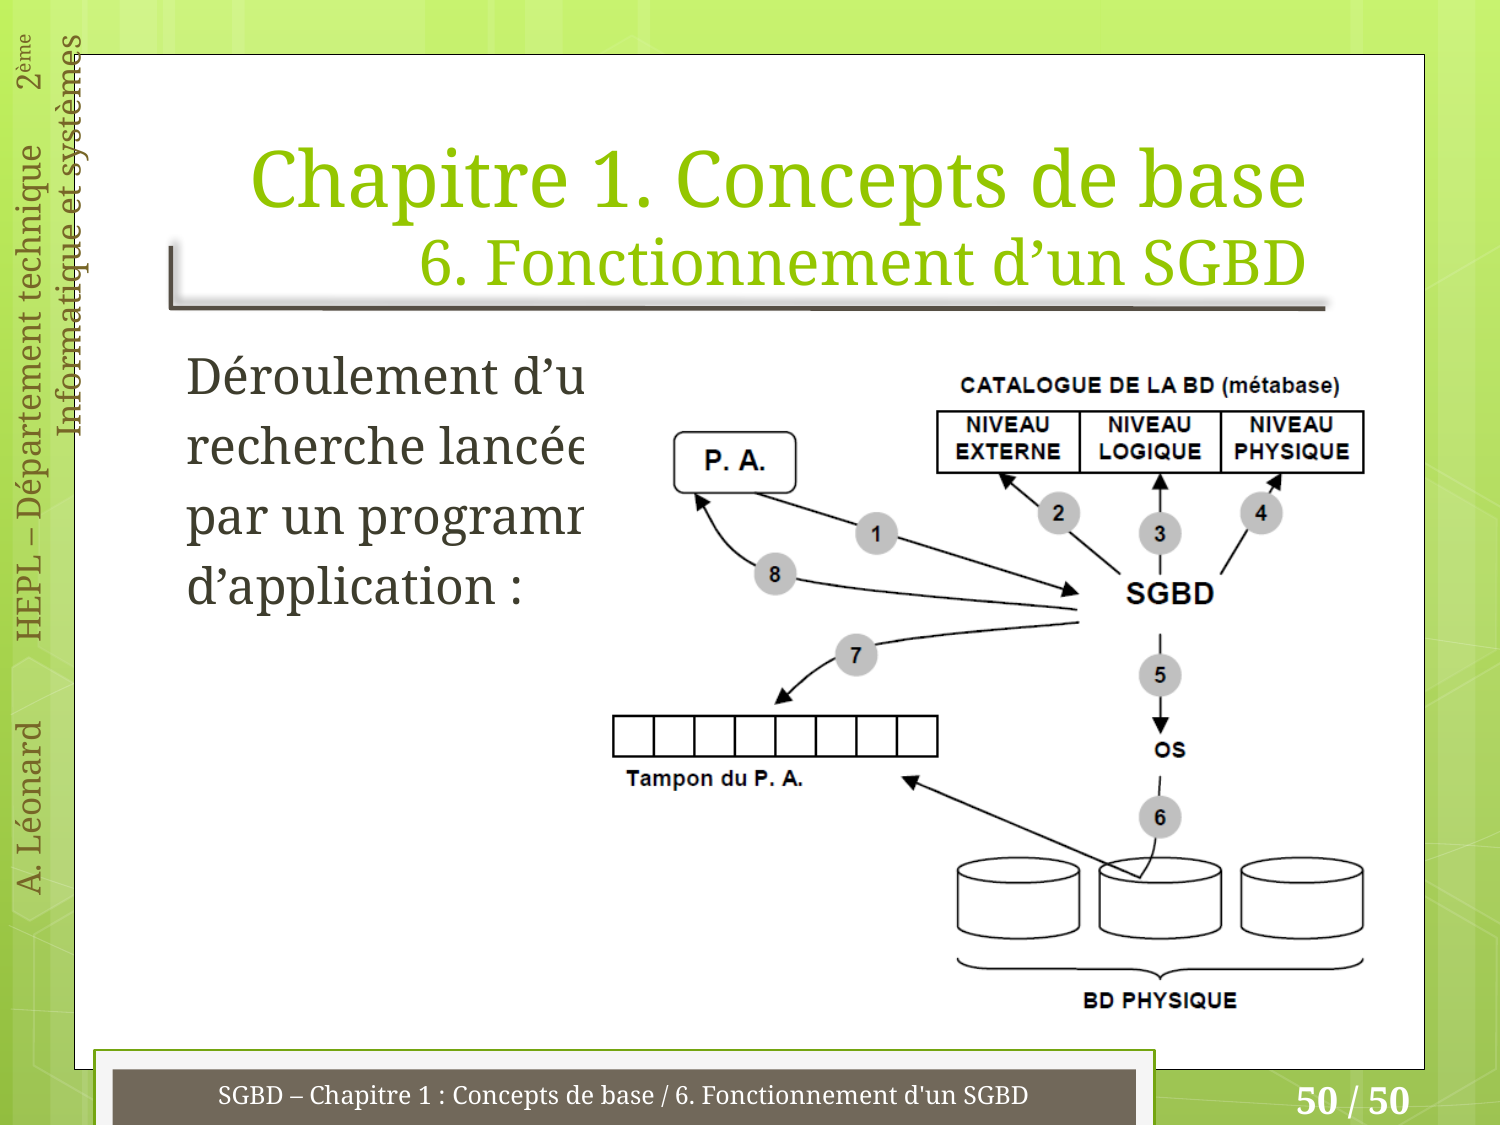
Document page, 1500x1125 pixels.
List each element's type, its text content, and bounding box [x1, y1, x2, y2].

picture [584, 355, 1405, 1029]
list Déroulement d’une recherche lancée par un programme d’application : [171, 336, 1323, 1016]
footer SGBD – Chapitre 1 : Concepts de base / 6. Fonctionnement d'un SGBD [112, 1067, 1136, 1125]
title Chapitre 1. Concepts de base 6. Fonctionnement d’un SGBD [171, 118, 1324, 306]
